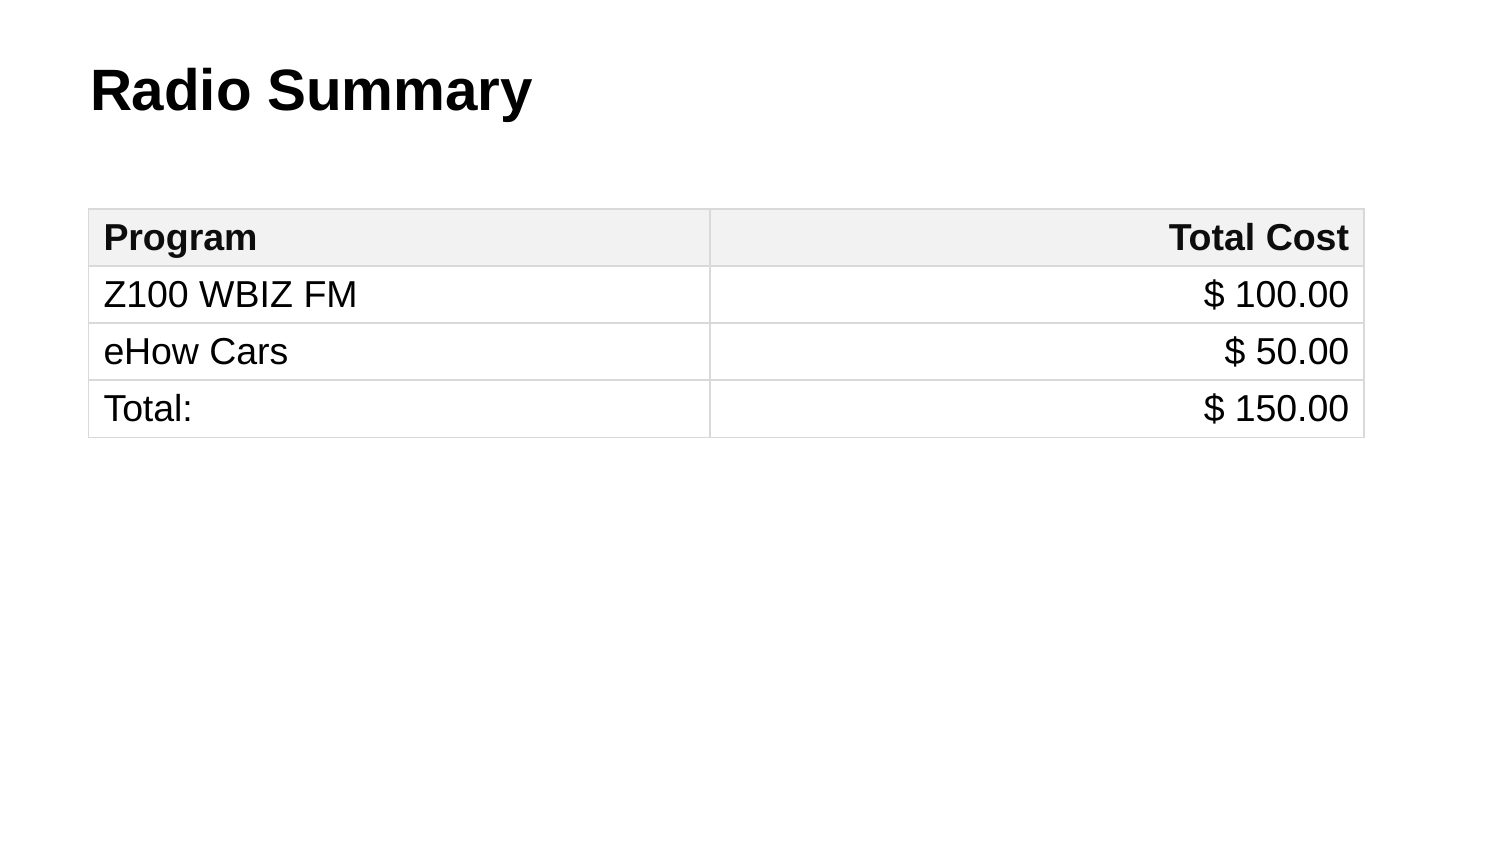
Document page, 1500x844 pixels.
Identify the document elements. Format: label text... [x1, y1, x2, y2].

table_cell $ 100.00 [711, 267, 1363, 322]
table_header Program [89, 210, 709, 265]
table_cell $ 150.00 [711, 381, 1363, 437]
table_cell eHow Cars [89, 324, 709, 379]
title Radio Summary [75, 45, 1425, 139]
table_cell Total: [89, 381, 709, 437]
table_cell $ 50.00 [711, 324, 1363, 379]
table_cell Z100 WBIZ FM [89, 267, 709, 322]
table_header Total Cost [711, 210, 1363, 265]
